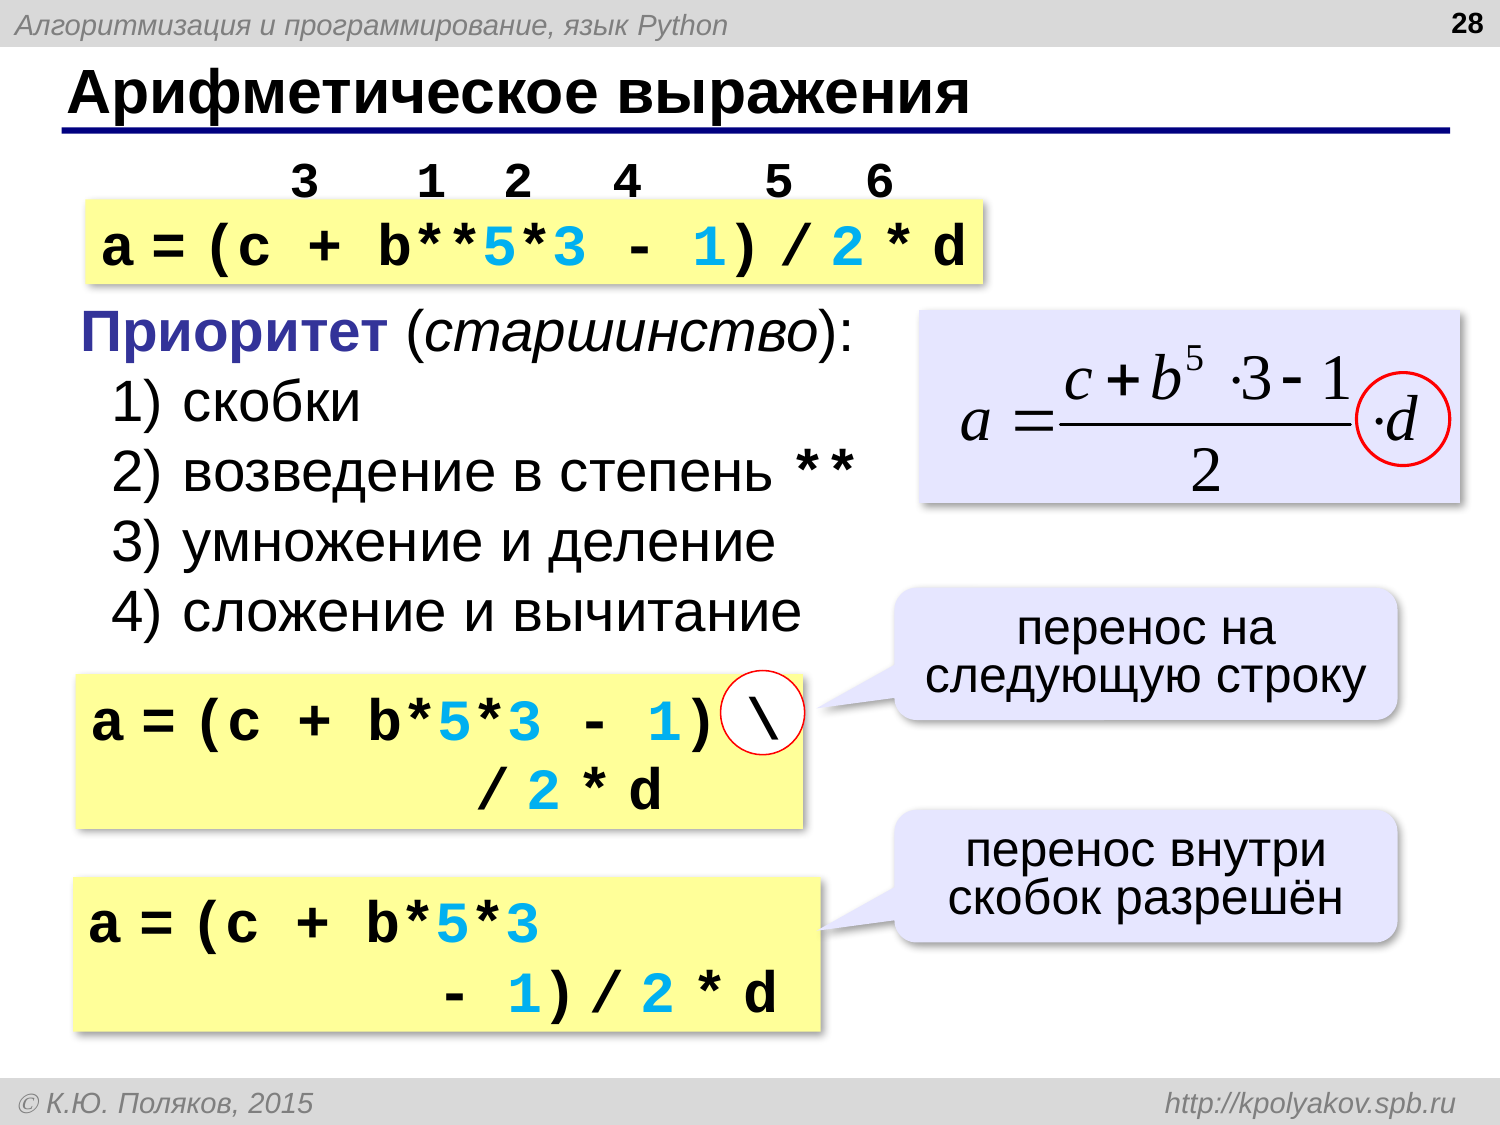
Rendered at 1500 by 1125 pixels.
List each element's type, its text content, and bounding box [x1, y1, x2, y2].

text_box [918, 310, 1461, 506]
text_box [72, 670, 806, 831]
text_box перенос на следующую строку [816, 587, 1398, 721]
text_box 4 [597, 139, 658, 215]
text_box 6 [850, 139, 911, 215]
text_box 5 [748, 139, 809, 215]
text_box перенос внутри скобок разрешён [816, 809, 1398, 943]
slide_number 28 [1148, 0, 1500, 75]
text_box a = (c + b**5*3 - 1) / 2 * d [85, 199, 983, 285]
text_box 1 [401, 139, 462, 215]
text_box 2 [488, 139, 548, 215]
text_box Приоритет (старшинство): скобки возведение в степень ** умножение и деление сложение и вычитание [65, 285, 876, 651]
text_box 3 [274, 139, 335, 215]
title Арифметическое выражения [51, 49, 1425, 127]
text_box a = (c + b*5*3 - 1) / 2 * d [73, 877, 821, 1032]
